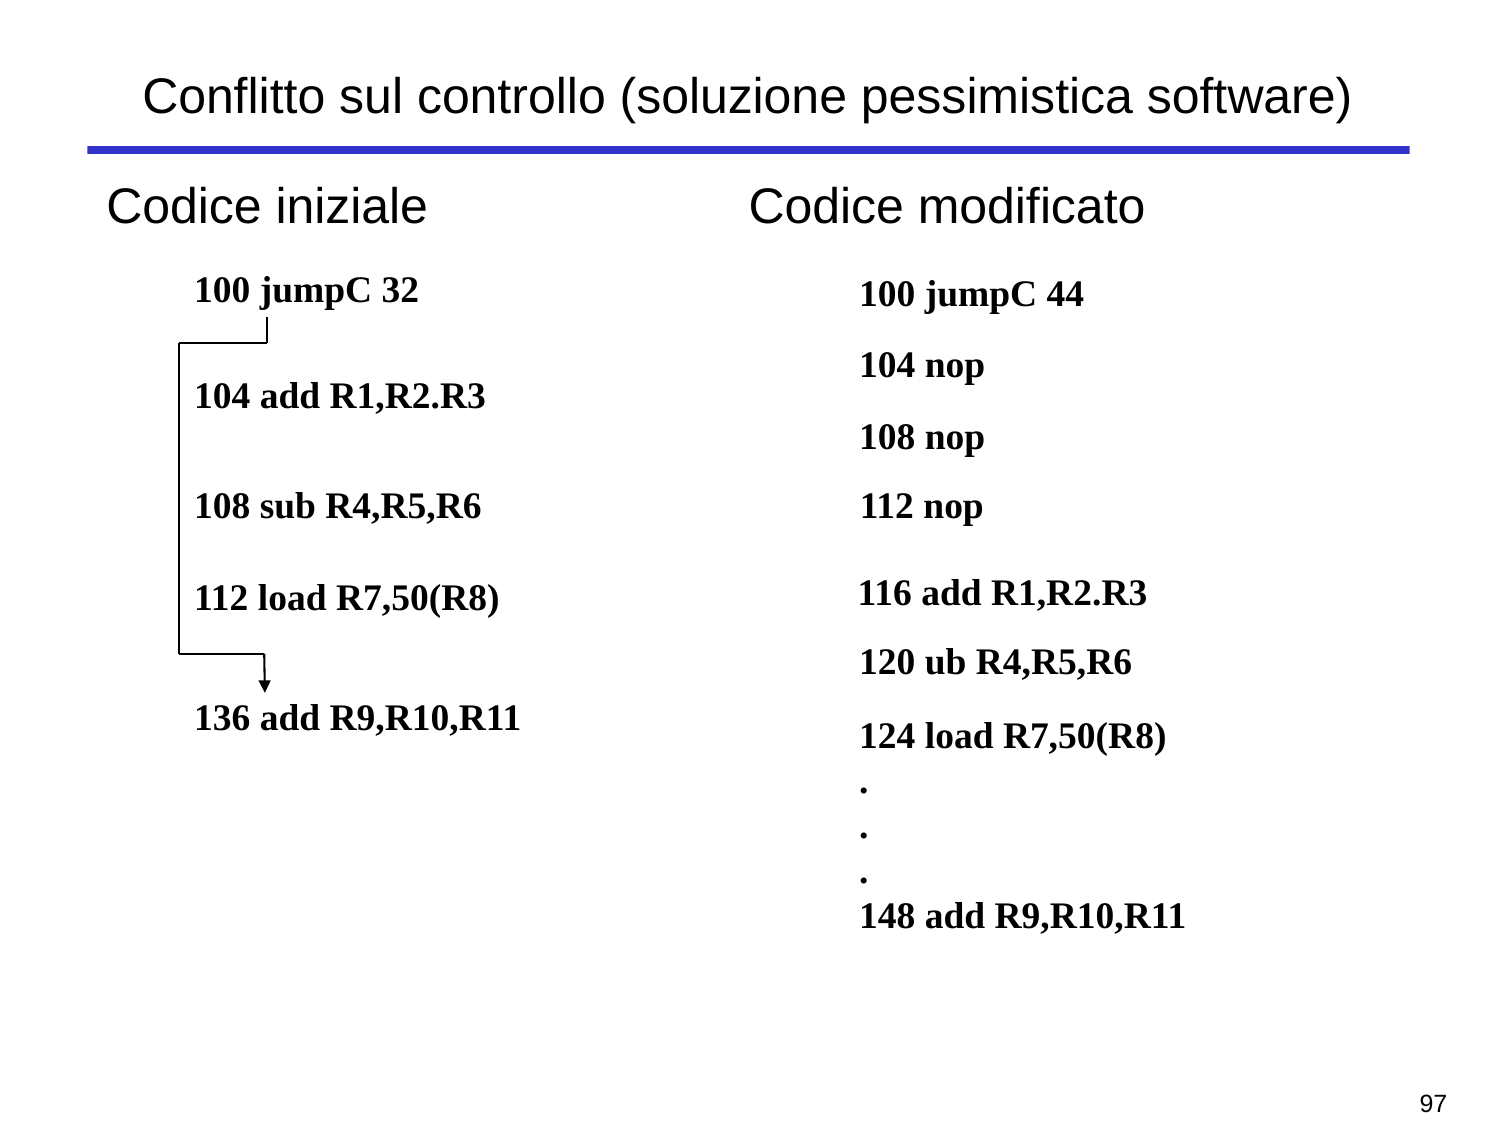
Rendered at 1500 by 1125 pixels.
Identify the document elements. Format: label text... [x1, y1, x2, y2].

text_box Codice iniziale Codice modificato [0, 147, 1283, 260]
slide_number 96 [1149, 1049, 1463, 1125]
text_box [842, 285, 1235, 965]
title Conflitto sul controllo (soluzione pessimistica software) [91, 37, 1405, 151]
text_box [179, 290, 546, 757]
